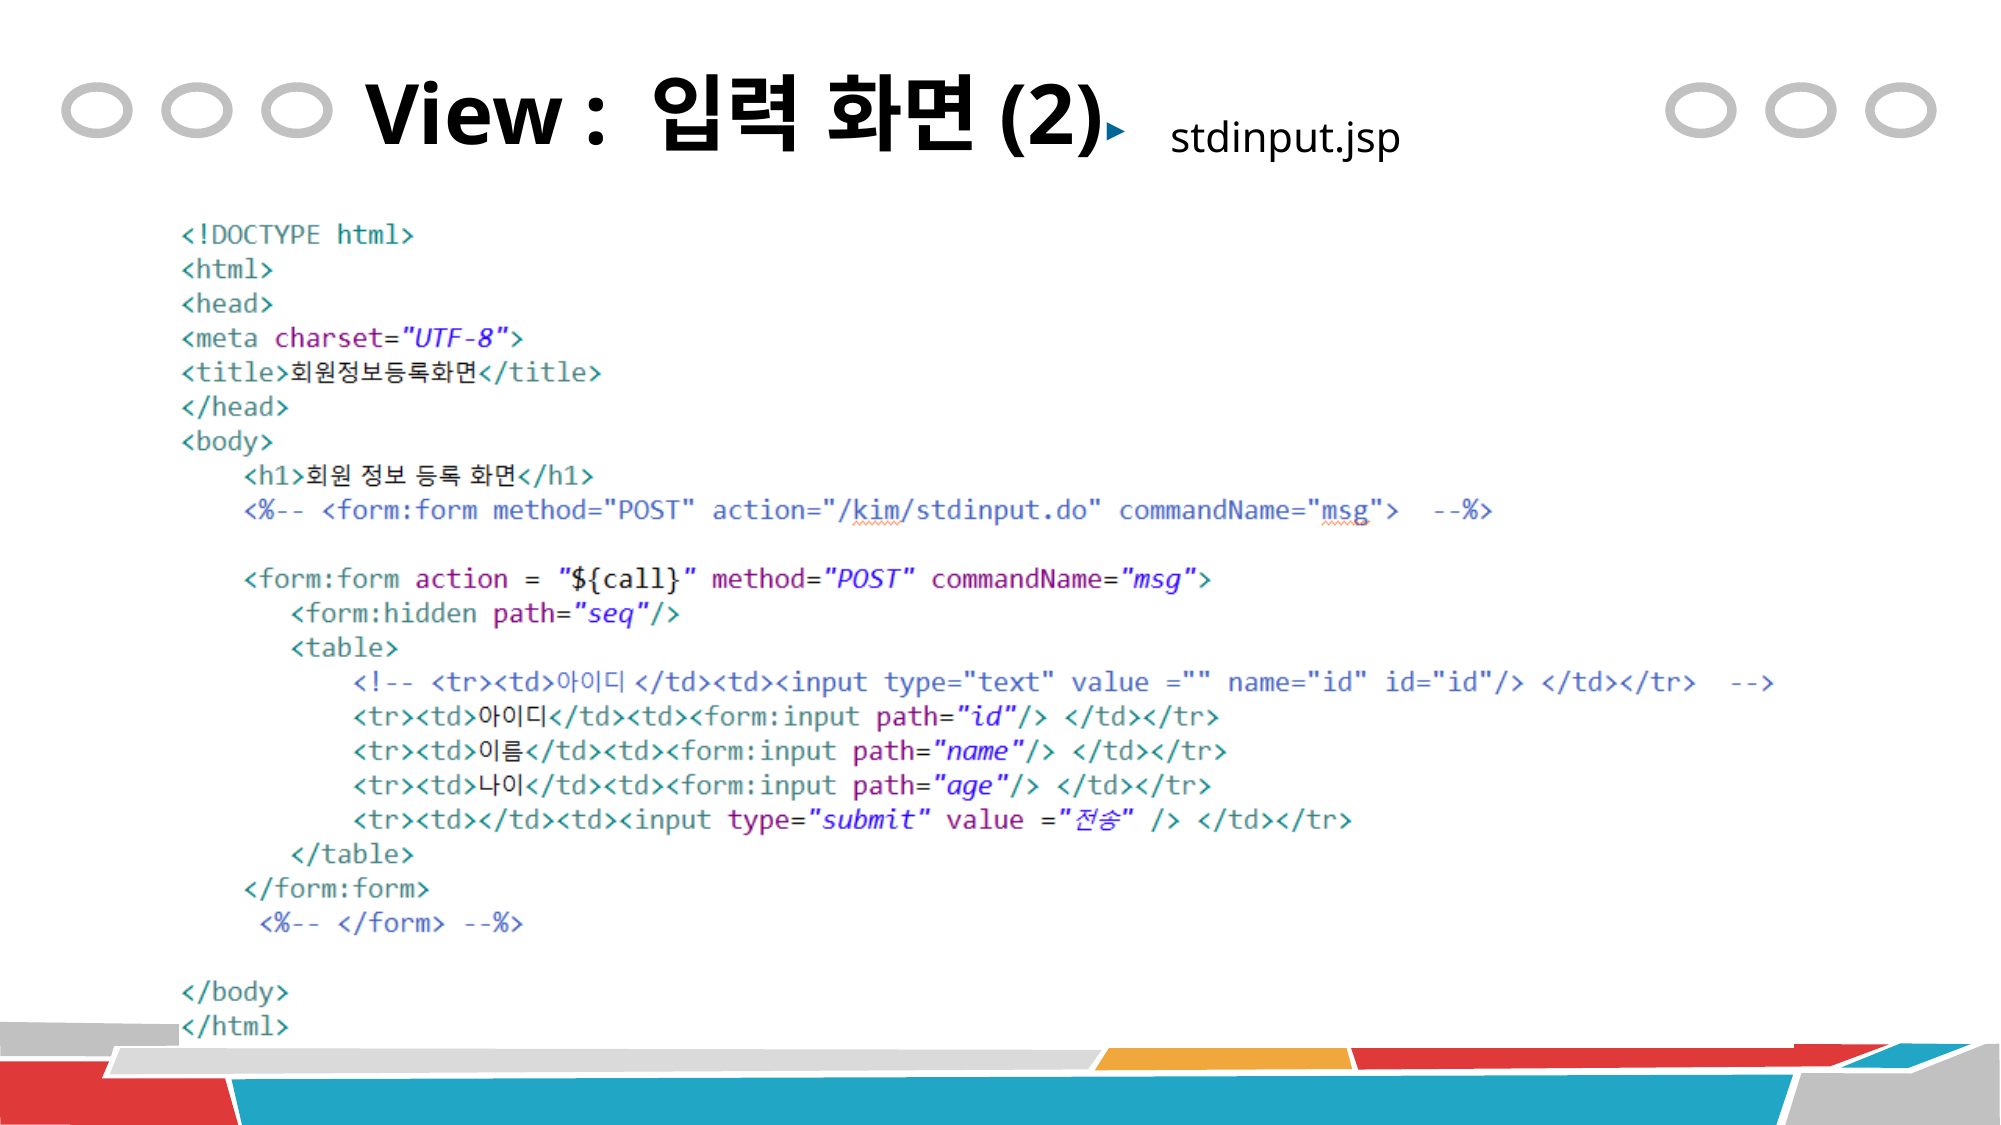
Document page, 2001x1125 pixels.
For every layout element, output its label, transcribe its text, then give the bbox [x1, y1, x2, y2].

list stdinput.jsp [1088, 102, 1533, 194]
title View : 입력 화면(2) [350, 18, 1650, 205]
picture [178, 205, 1794, 1048]
